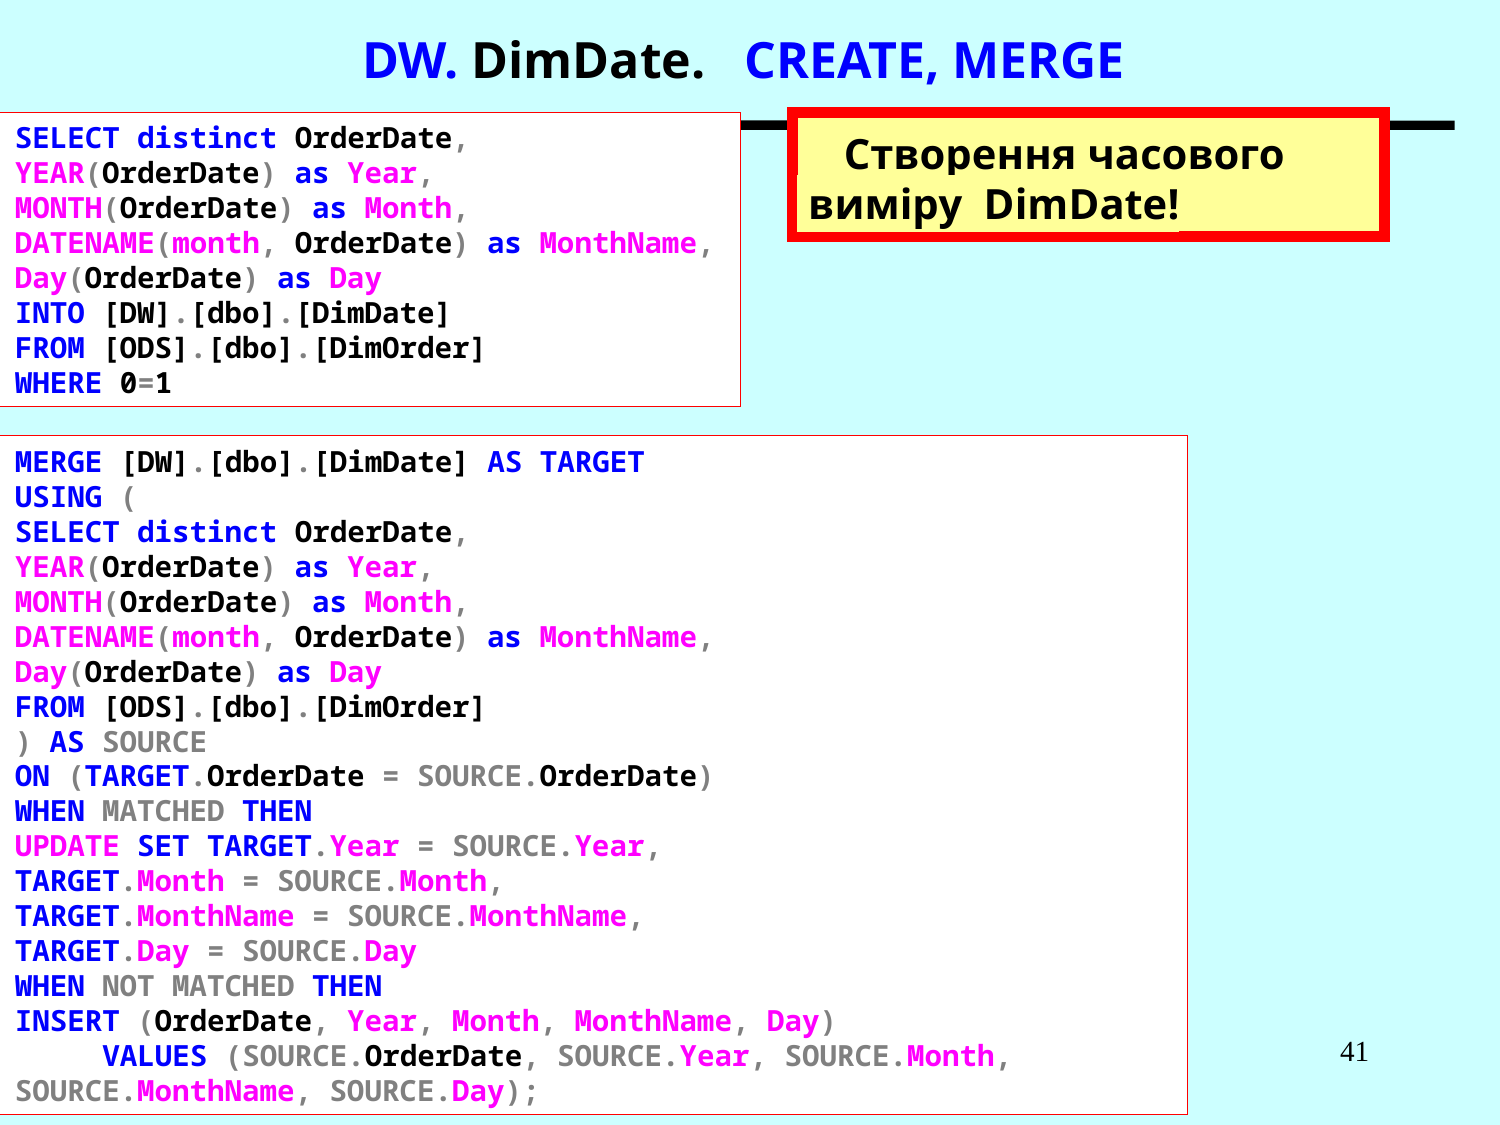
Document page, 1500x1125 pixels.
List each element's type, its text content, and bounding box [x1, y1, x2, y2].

text_box Створення часового виміру DimDate! [792, 112, 1385, 237]
slide_number 41 [1188, 1025, 1385, 1097]
text_box MERGE [DW].[dbo].[DimDate] AS TARGET USING ( SELECT distinct OrderDate, YEAR(OrderDate) as Year, MONTH(OrderDate) as Month, DATENAME(month, OrderDate) as MonthName, Day(OrderDate) as Day FROM [ODS].[dbo].[DimOrder] ) AS SOURCE ON (TARGET.OrderDate = SOURCE.OrderDate) WHEN MATCHED THEN UPDATE SET TARGET.Year = SOURCE.Year, TARGET.Month = SOURCE.Month, TARGET.MonthName = SOURCE.MonthName, TARGET.Day = SOURCE.Day WHEN NOT MATCHED THEN INSERT (OrderDate, Year, Month, MonthName, Day) VALUES (SOURCE.OrderDate, SOURCE.Year, SOURCE.Month, SOURCE.MonthName, SOURCE.Day); [0, 435, 1188, 1115]
text_box [62, 24, 1223, 125]
text_box DW. DimDate. CREATE, MERGE [37, 0, 1450, 125]
text_box SELECT distinct OrderDate, YEAR(OrderDate) as Year, MONTH(OrderDate) as Month, DATENAME(month, OrderDate) as MonthName, Day(OrderDate) as Day INTO [DW].[dbo].[DimDate] FROM [ODS].[dbo].[DimOrder] WHERE 0=1 [0, 112, 741, 407]
